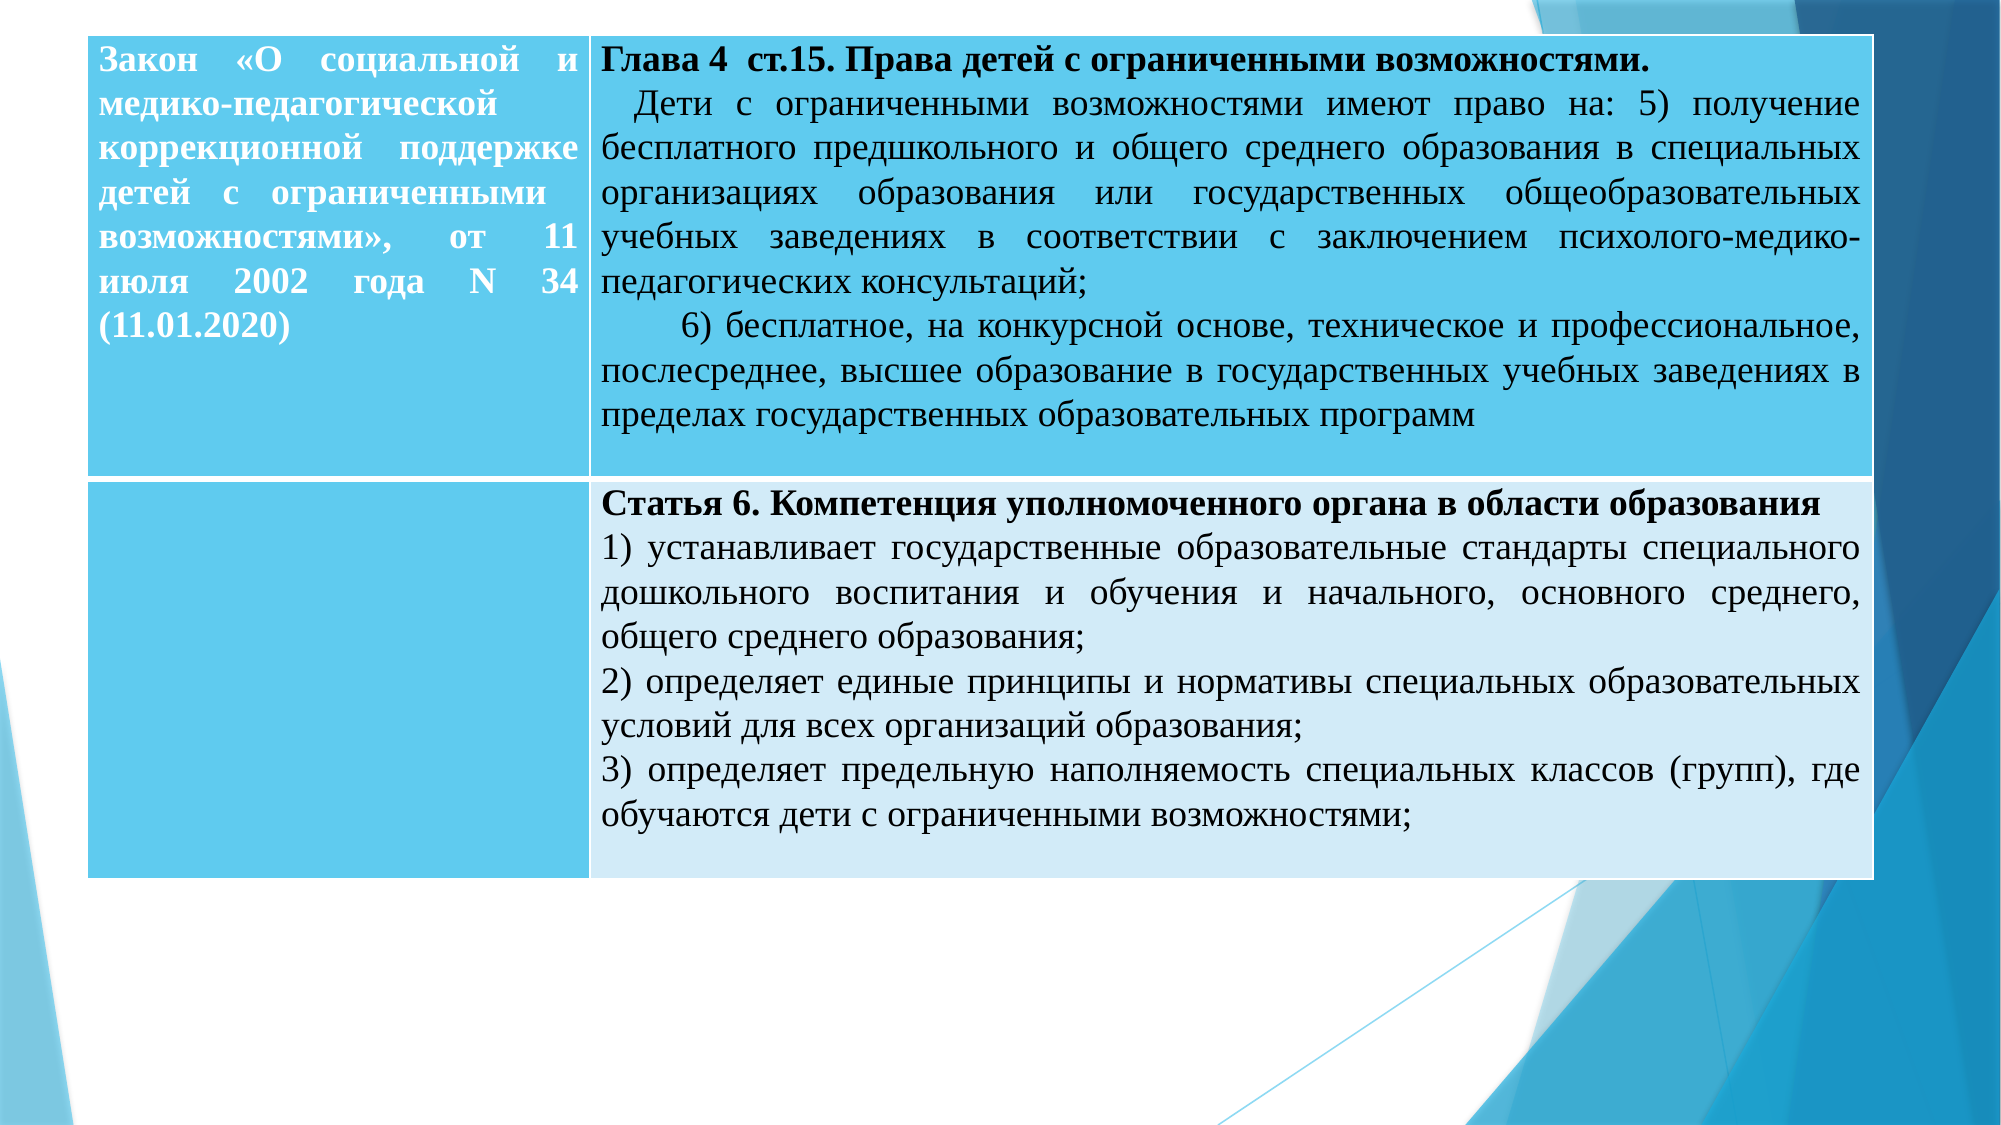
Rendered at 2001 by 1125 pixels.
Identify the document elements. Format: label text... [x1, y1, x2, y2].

table_cell [88, 482, 589, 878]
table_header Глава 4 ст.15. Права детей с ограниченными возможностями. Дети с ограниченными возможностями имеют право на: 5) получение бесплатного предшкольного и общего среднего образования в специальных организациях образования или государственных общеобразовательных учебных заведениях в соответствии с заключением психолого-медико-педагогических консультаций; 6) бесплатное, на конкурсной основе, техническое и профессиональное, послесреднее, высшее образование в государственных учебных заведениях в пределах государственных образовательных программ [591, 36, 1872, 476]
table_header Закон «О социальной и медико-педагогической коррекционной поддержке детей с ограниченными возможностями», от 11 июля 2002 года N 34 (11.01.2020) [88, 36, 589, 476]
table_cell Статья 6. Компетенция уполномоченного органа в области образования 1) устанавливает государственные образовательные стандарты специального дошкольного воспитания и обучения и начального, основного среднего, общего среднего образования; 2) определяет единые принципы и нормативы специальных образовательных условий для всех организаций образования; 3) определяет предельную наполняемость специальных классов (групп), где обучаются дети с ограниченными возможностями; [591, 482, 1872, 878]
